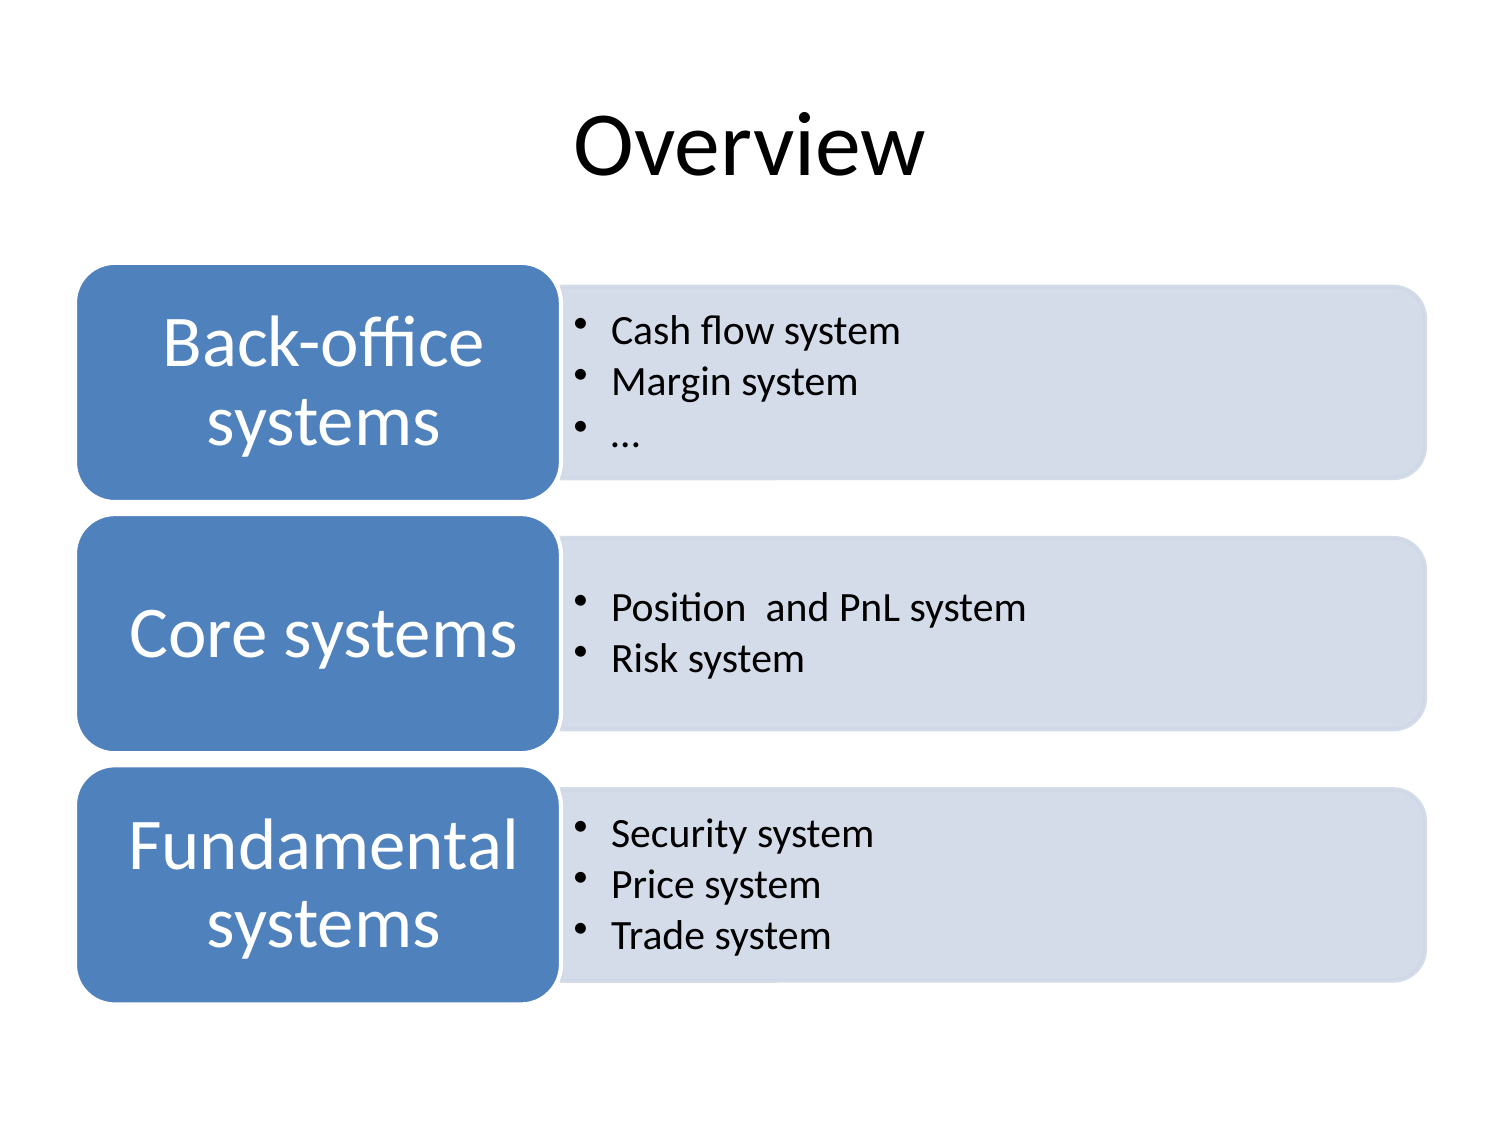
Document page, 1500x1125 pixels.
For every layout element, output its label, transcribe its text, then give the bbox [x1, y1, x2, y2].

title Overview [75, 45, 1425, 233]
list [74, 262, 1426, 1006]
